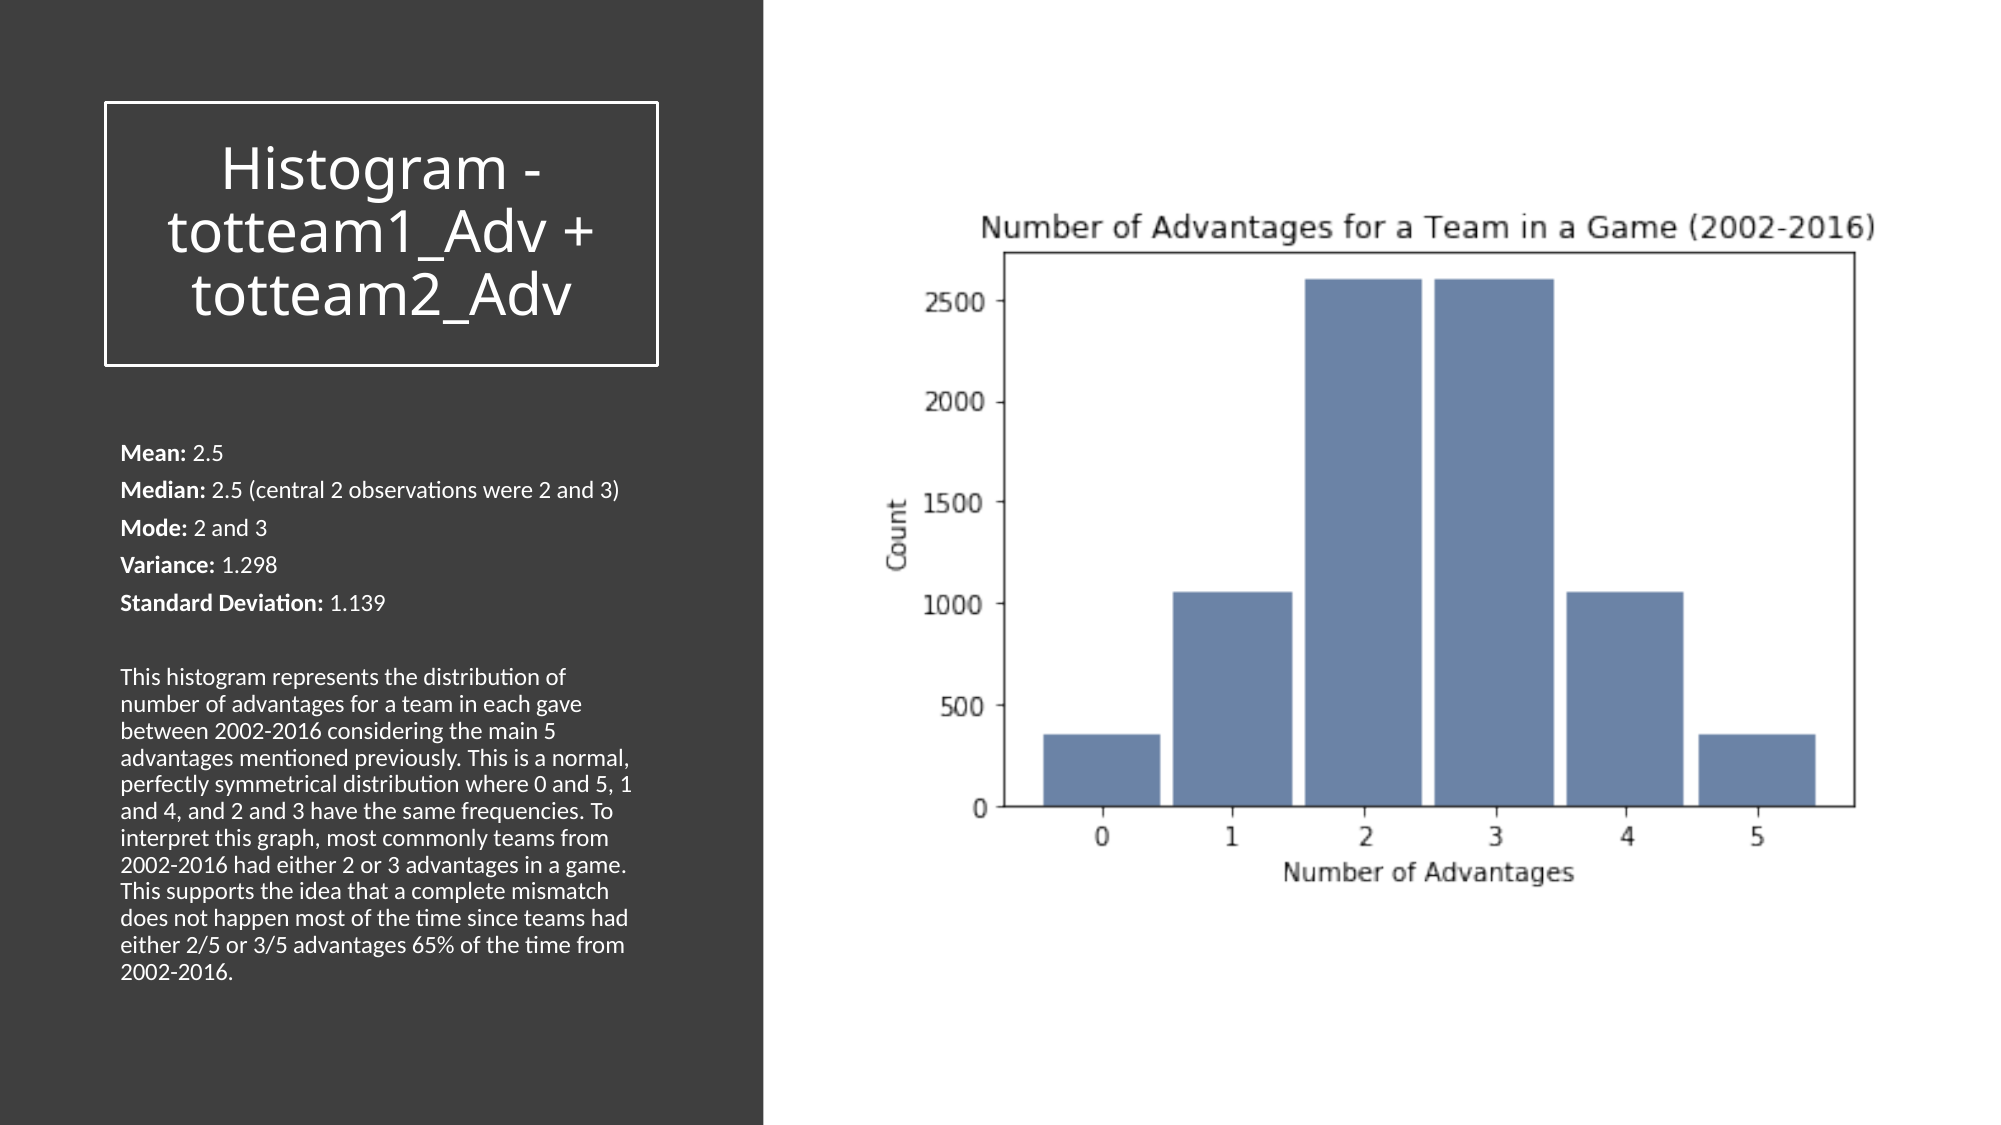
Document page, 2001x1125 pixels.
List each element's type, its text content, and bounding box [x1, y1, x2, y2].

text_box [0, 0, 764, 1125]
text_box Mean: 2.5 Median: 2.5 (central 2 observations were 2 and 3) Mode: 2 and 3 Variance: 1.298 Standard Deviation: 1.139 This histogram represents the distribution of number of advantages for a team in each gave between 2002-2016 considering the main 5 advantages mentioned previously. This is a normal, perfectly symmetrical distribution where 0 and 5, 1 and 4, and 2 and 3 have the same frequencies. To interpret this graph, most commonly teams from 2002-2016 had either 2 or 3 advantages in a game. This supports the idea that a complete mismatch does not happen most of the time since teams had either 2/5 or 3/5 advantages 65% of the time from 2002-2016. [105, 432, 658, 993]
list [869, 196, 1895, 903]
title Histogram - totteam1_Adv + totteam2_Adv [105, 102, 658, 366]
